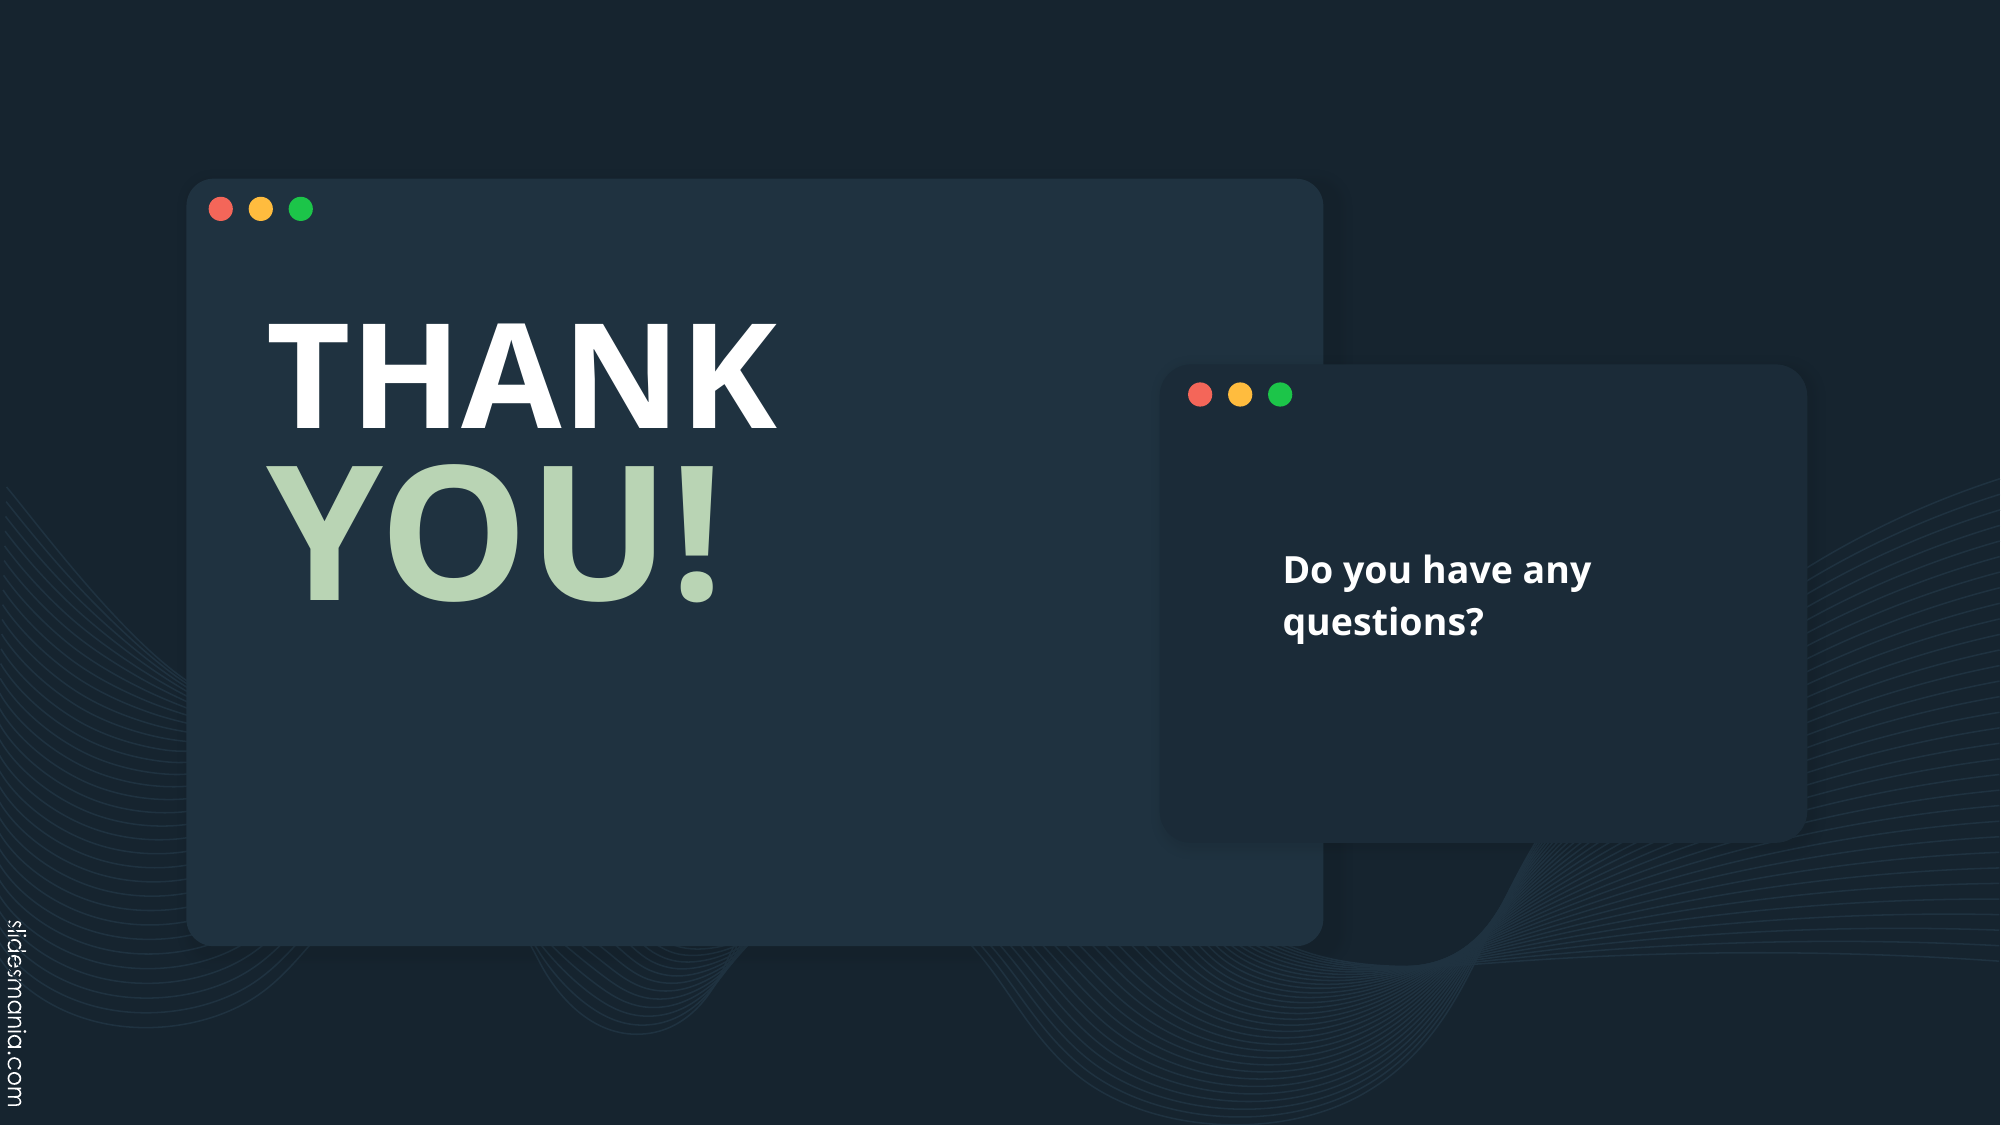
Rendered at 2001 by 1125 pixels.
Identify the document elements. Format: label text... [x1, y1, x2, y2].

title THANK YOU! [245, 255, 1210, 657]
subtitle Do you have any questions? [1262, 519, 1809, 685]
